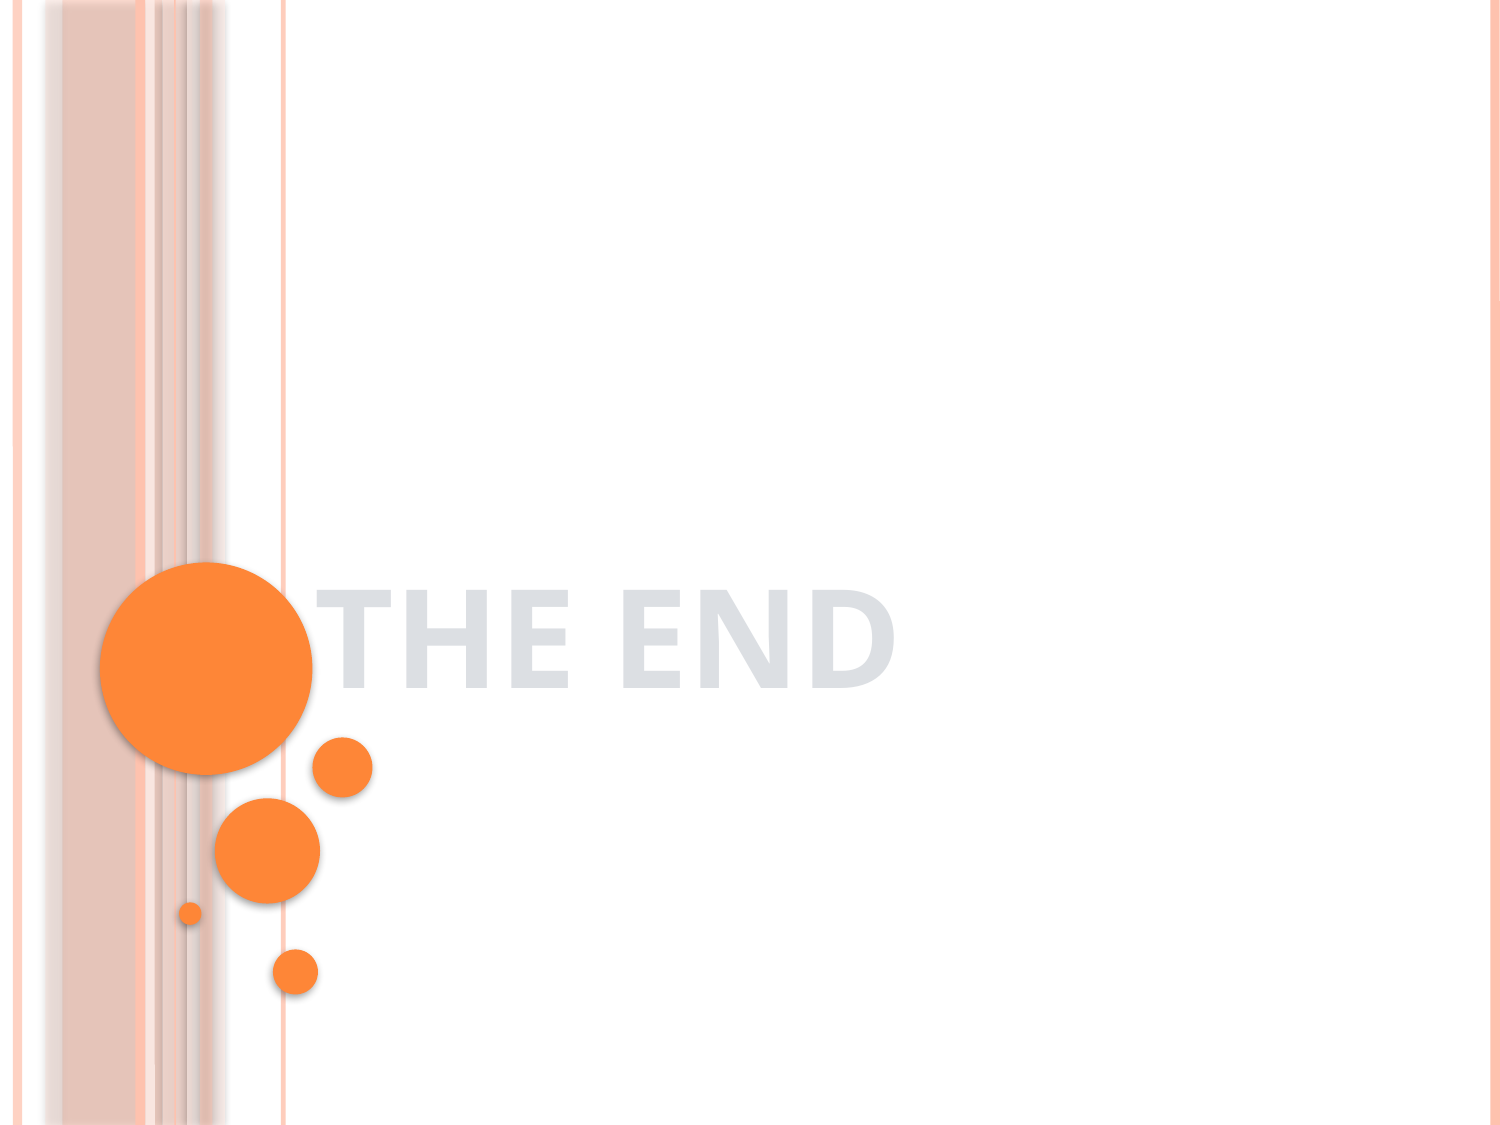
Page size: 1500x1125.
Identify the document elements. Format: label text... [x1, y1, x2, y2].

title The end [300, 474, 1139, 724]
